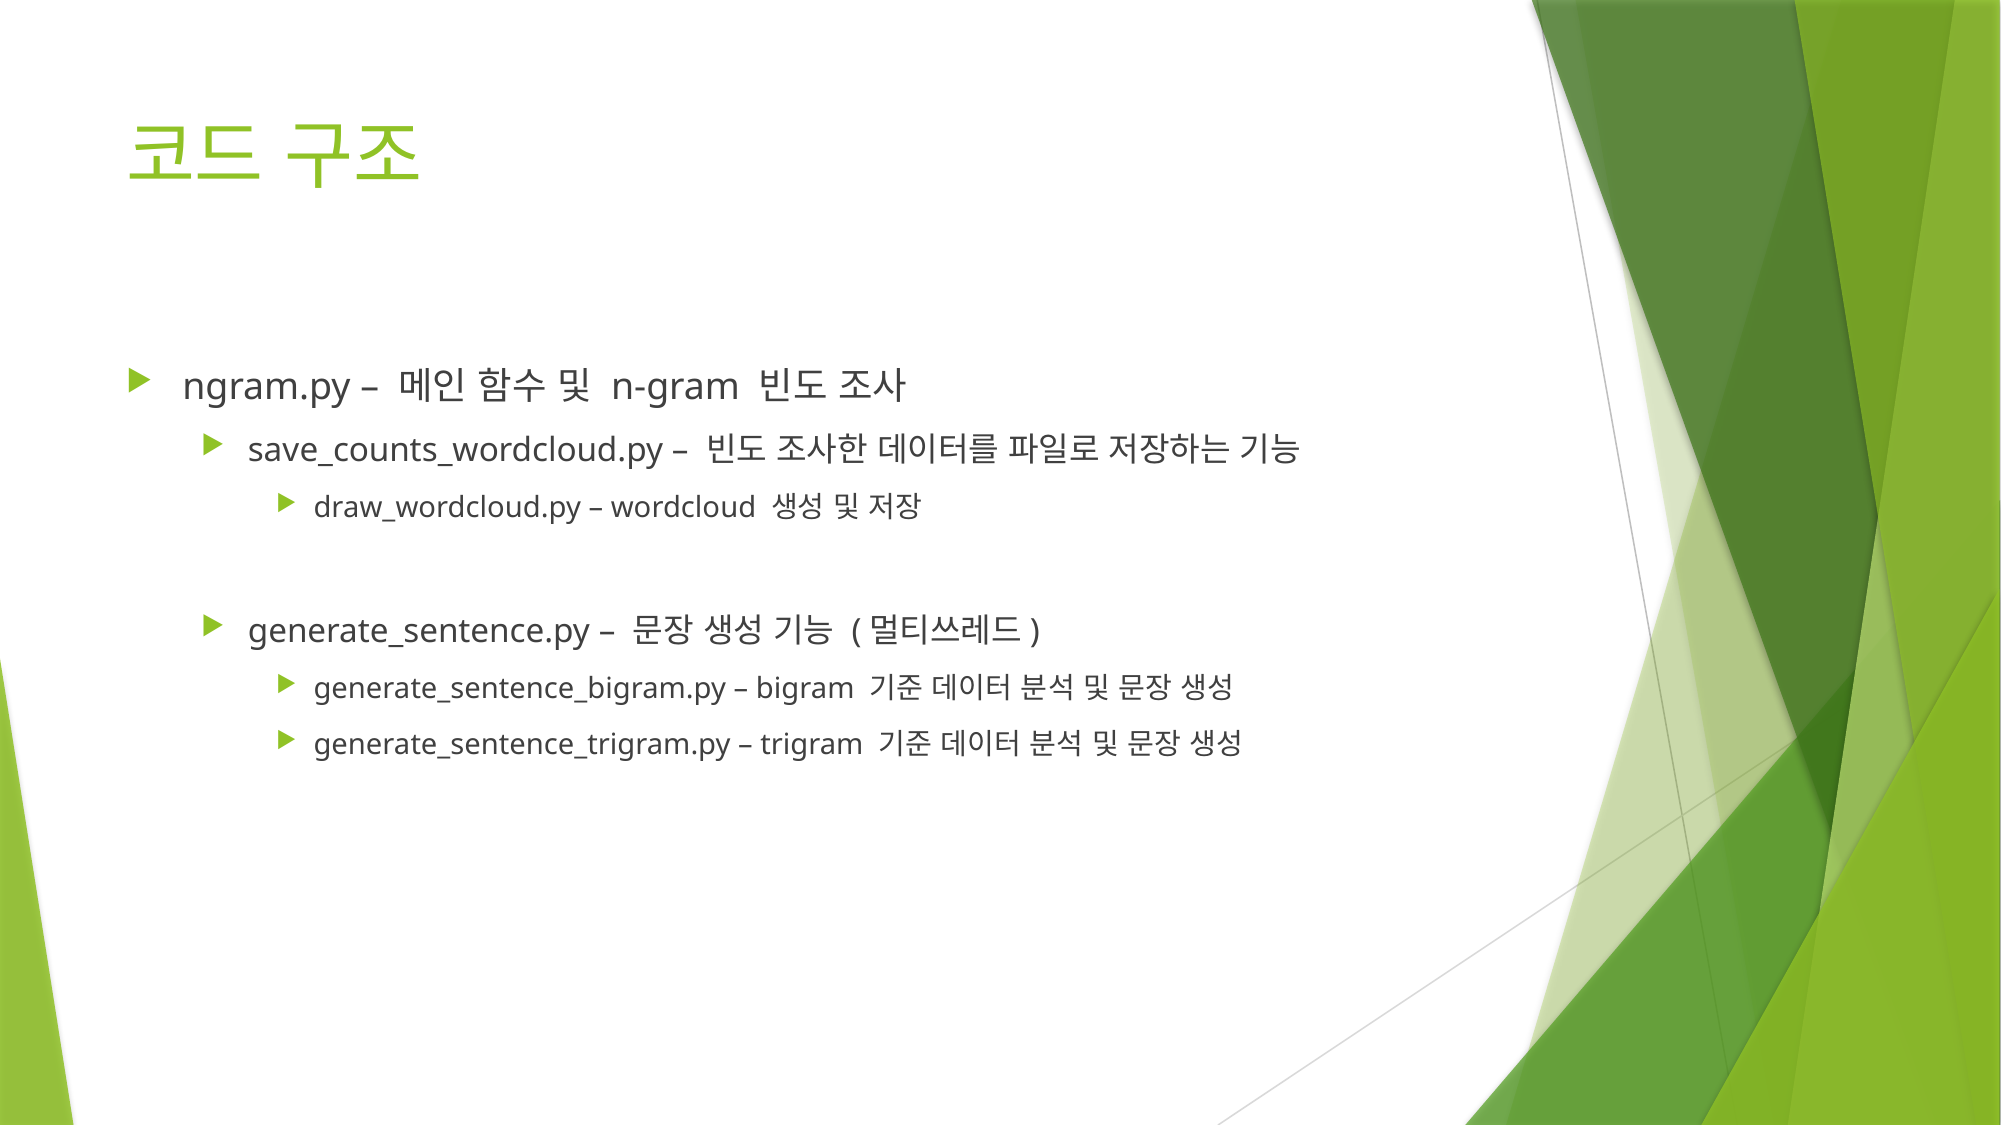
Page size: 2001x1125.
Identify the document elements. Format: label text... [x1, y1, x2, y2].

list ngram.py – 메인 함수 및 n-gram 빈도 조사 save_counts_wordcloud.py – 빈도 조사한 데이터를 파일로 저장하는 기능 draw_wordcloud.py – wordcloud 생성 및 저장 generate_sentence.py – 문장 생성 기능 (멀티쓰레드) generate_sentence_bigram.py – bigram 기준 데이터 분석 및 문장 생성 generate_sentence_trigram.py – trigram 기준 데이터 분석 및 문장 생성 [111, 354, 1522, 992]
title 코드 구조 [111, 99, 1522, 317]
